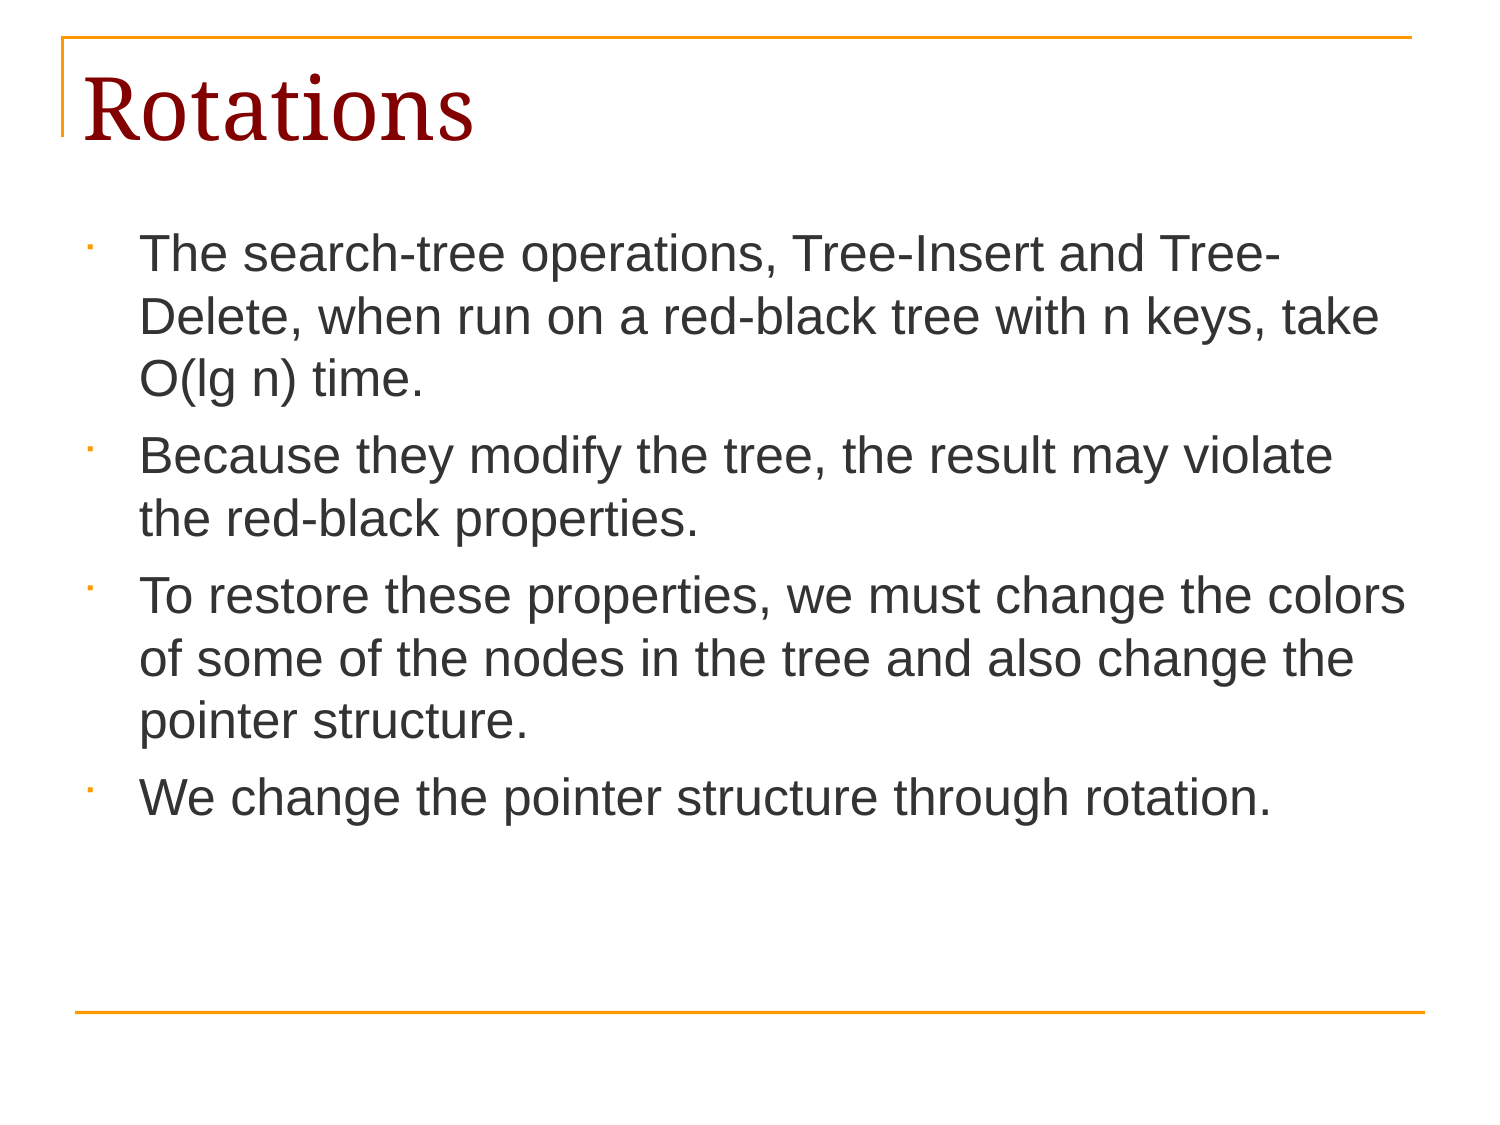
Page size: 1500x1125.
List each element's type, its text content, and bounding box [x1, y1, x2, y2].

title Rotations [74, 45, 1426, 201]
list The search-tree operations, Tree-Insert and Tree-Delete, when run on a red-black tree with n keys, take O(lg n) time. Because they modify the tree, the result may violate the red-black properties. To restore these properties, we must change the colors of some of the nodes in the tree and also change the pointer structure. We change the pointer structure through rotation. [74, 211, 1426, 994]
